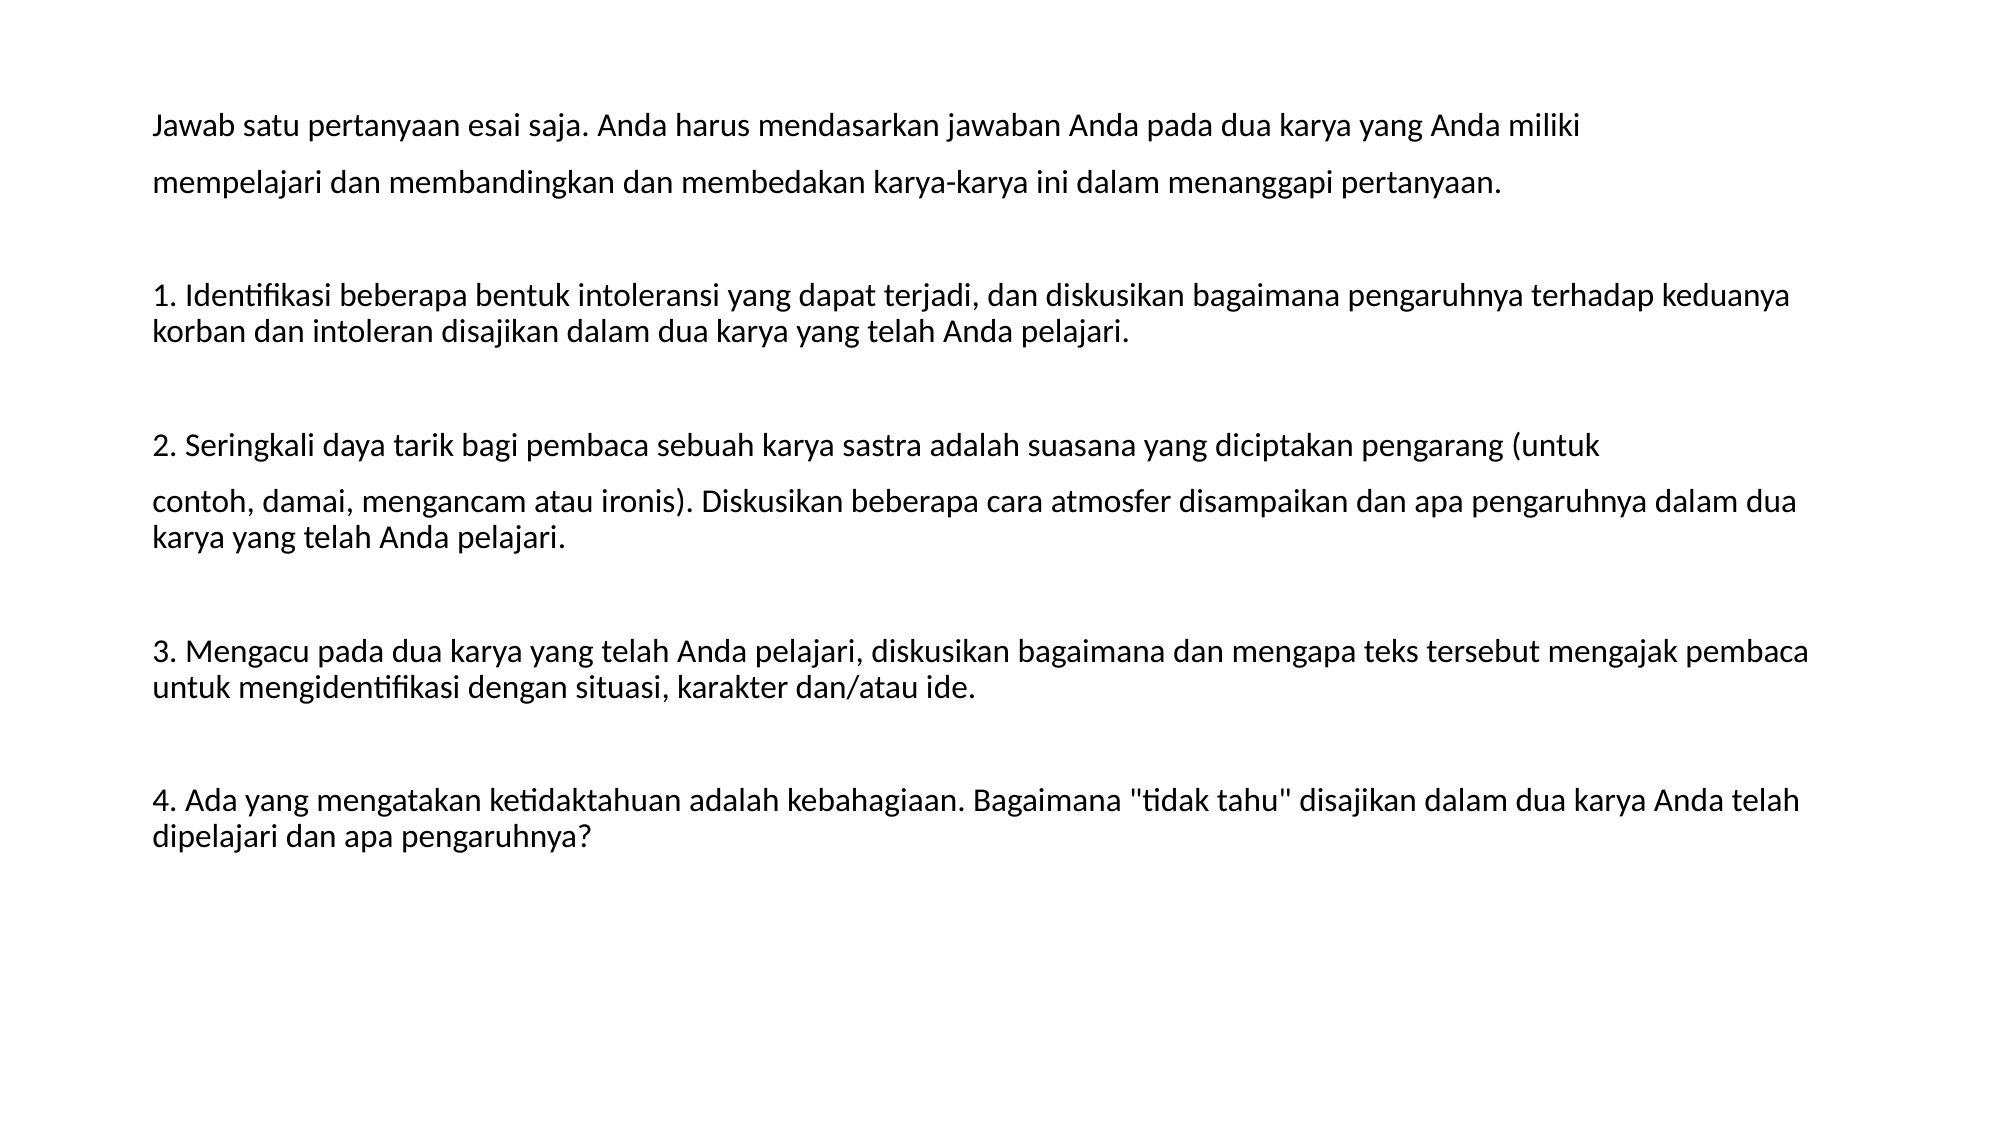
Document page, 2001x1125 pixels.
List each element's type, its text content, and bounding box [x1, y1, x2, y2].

list Jawab satu pertanyaan esai saja. Anda harus mendasarkan jawaban Anda pada dua karya yang Anda miliki mempelajari dan membandingkan dan membedakan karya-karya ini dalam menanggapi pertanyaan. 1. Identifikasi beberapa bentuk intoleransi yang dapat terjadi, dan diskusikan bagaimana pengaruhnya terhadap keduanya korban dan intoleran disajikan dalam dua karya yang telah Anda pelajari. 2. Seringkali daya tarik bagi pembaca sebuah karya sastra adalah suasana yang diciptakan pengarang (untuk contoh, damai, mengancam atau ironis). Diskusikan beberapa cara atmosfer disampaikan dan apa pengaruhnya dalam dua karya yang telah Anda pelajari. 3. Mengacu pada dua karya yang telah Anda pelajari, diskusikan bagaimana dan mengapa teks tersebut mengajak pembaca untuk mengidentifikasi dengan situasi, karakter dan/atau ide. 4. Ada yang mengatakan ketidaktahuan adalah kebahagiaan. Bagaimana "tidak tahu" disajikan dalam dua karya Anda telah dipelajari dan apa pengaruhnya? [137, 100, 1863, 1014]
